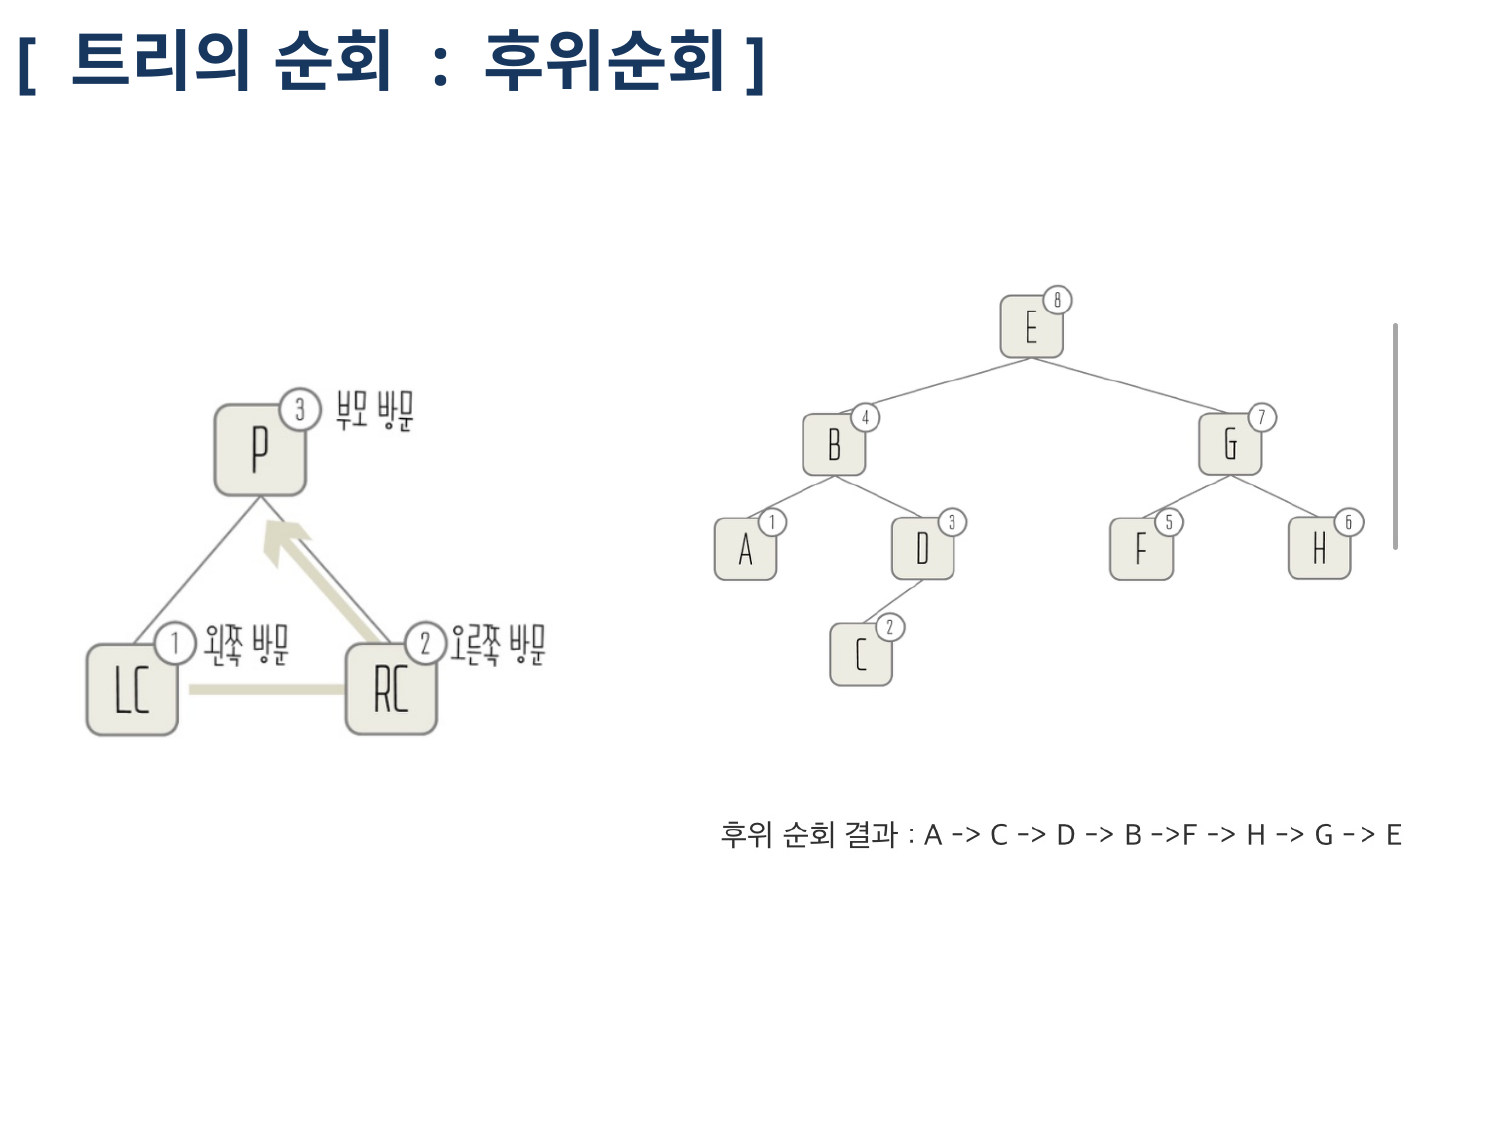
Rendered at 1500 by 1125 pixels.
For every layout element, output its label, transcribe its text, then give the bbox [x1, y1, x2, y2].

title [ 트리의 순회 : 후위순회] [0, 0, 1500, 119]
picture [76, 367, 556, 758]
picture [690, 207, 1404, 934]
